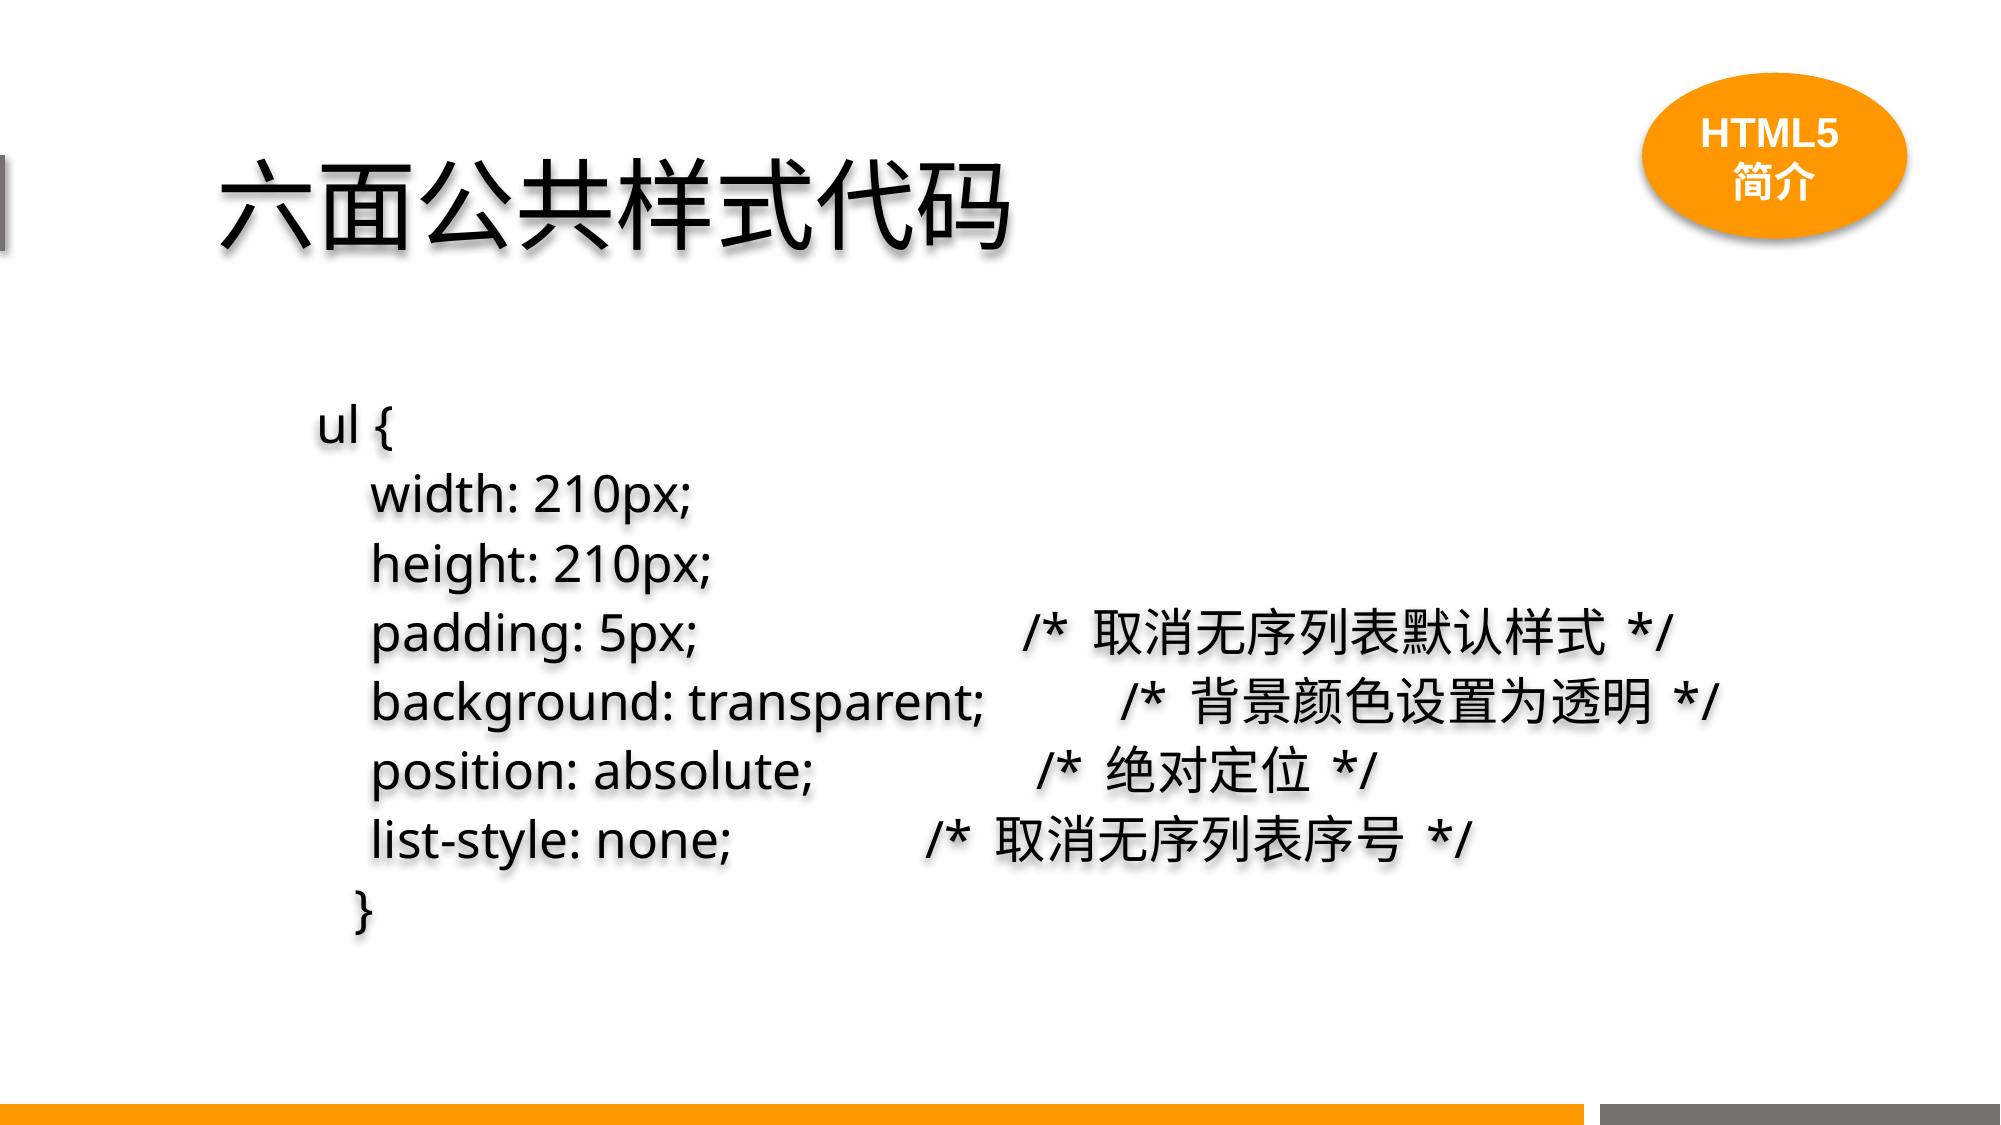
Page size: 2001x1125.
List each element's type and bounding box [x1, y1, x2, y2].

text_box [0, 73, 2000, 1125]
